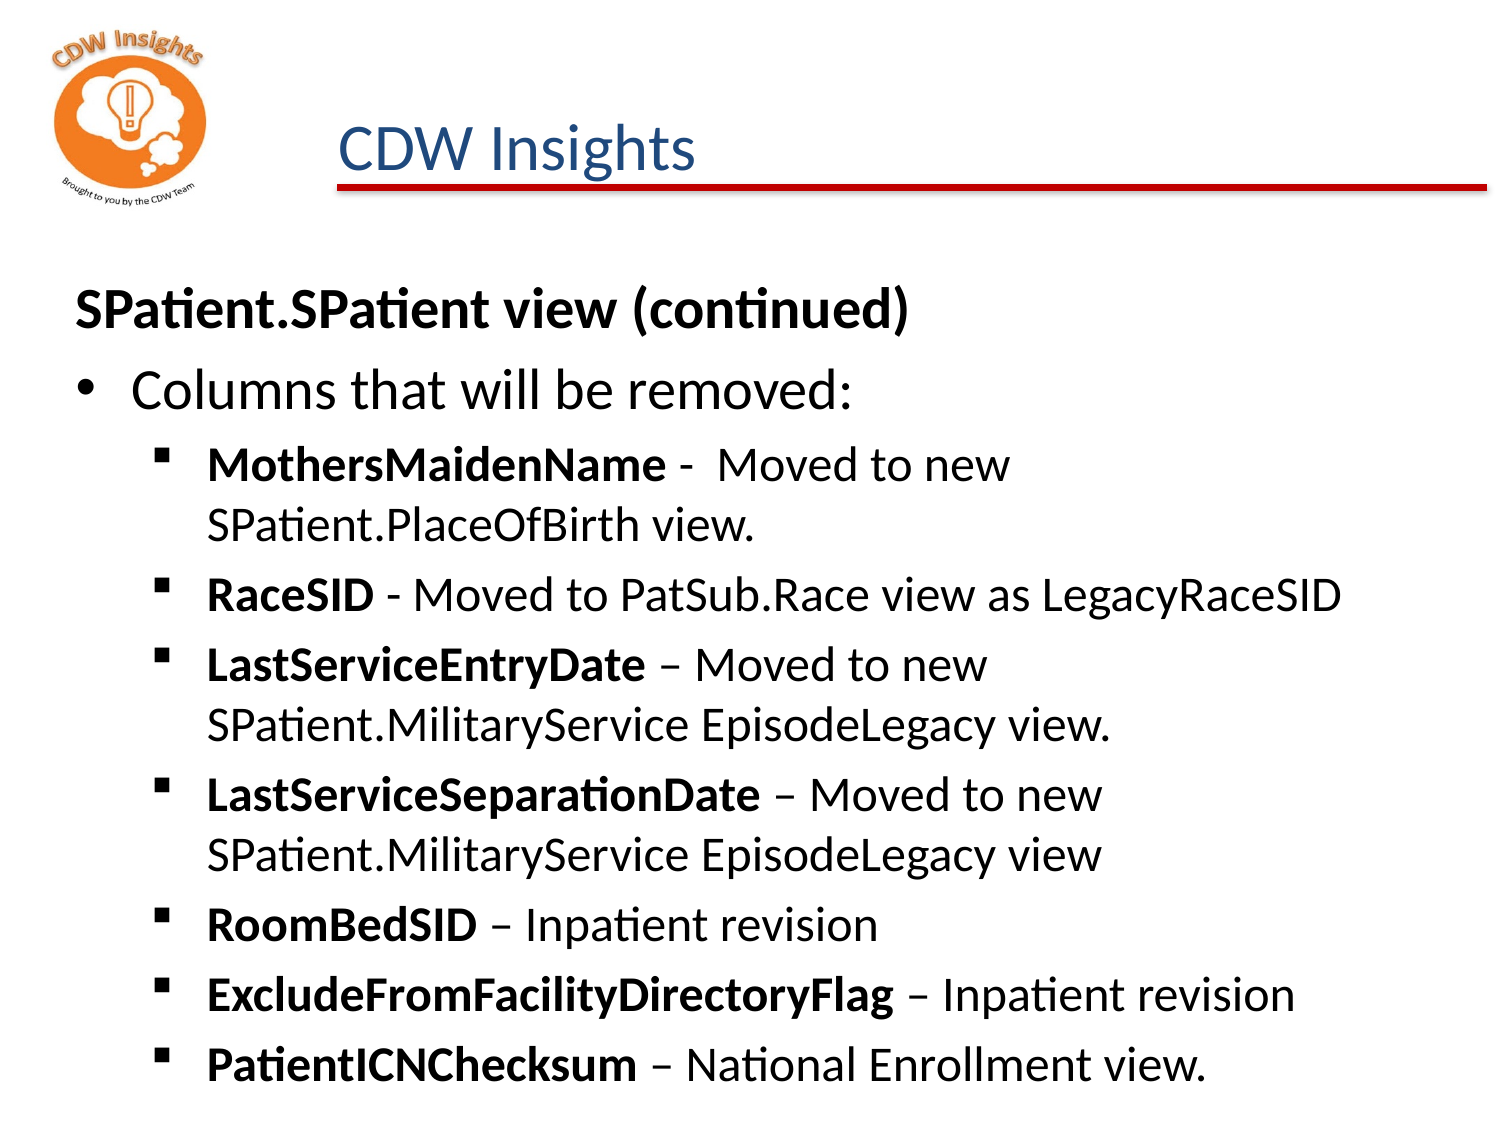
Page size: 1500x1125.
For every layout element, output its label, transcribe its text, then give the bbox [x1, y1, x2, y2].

text_box [337, 212, 1463, 362]
picture [35, 24, 224, 213]
text_box CDW Insights [323, 99, 1499, 188]
list SPatient.SPatient view (continued) Columns that will be removed: MothersMaidenName - Moved to new SPatient.PlaceOfBirth view. RaceSID - Moved to PatSub.Race view as LegacyRaceSID LastServiceEntryDate – Moved to new SPatient.MilitaryService EpisodeLegacy view. LastServiceSeparationDate – Moved to new SPatient.MilitaryService EpisodeLegacy view RoomBedSID – Inpatient revision ExcludeFromFacilityDirectoryFlag – Inpatient revision PatientICNChecksum – National Enrollment view. [60, 262, 1450, 1100]
